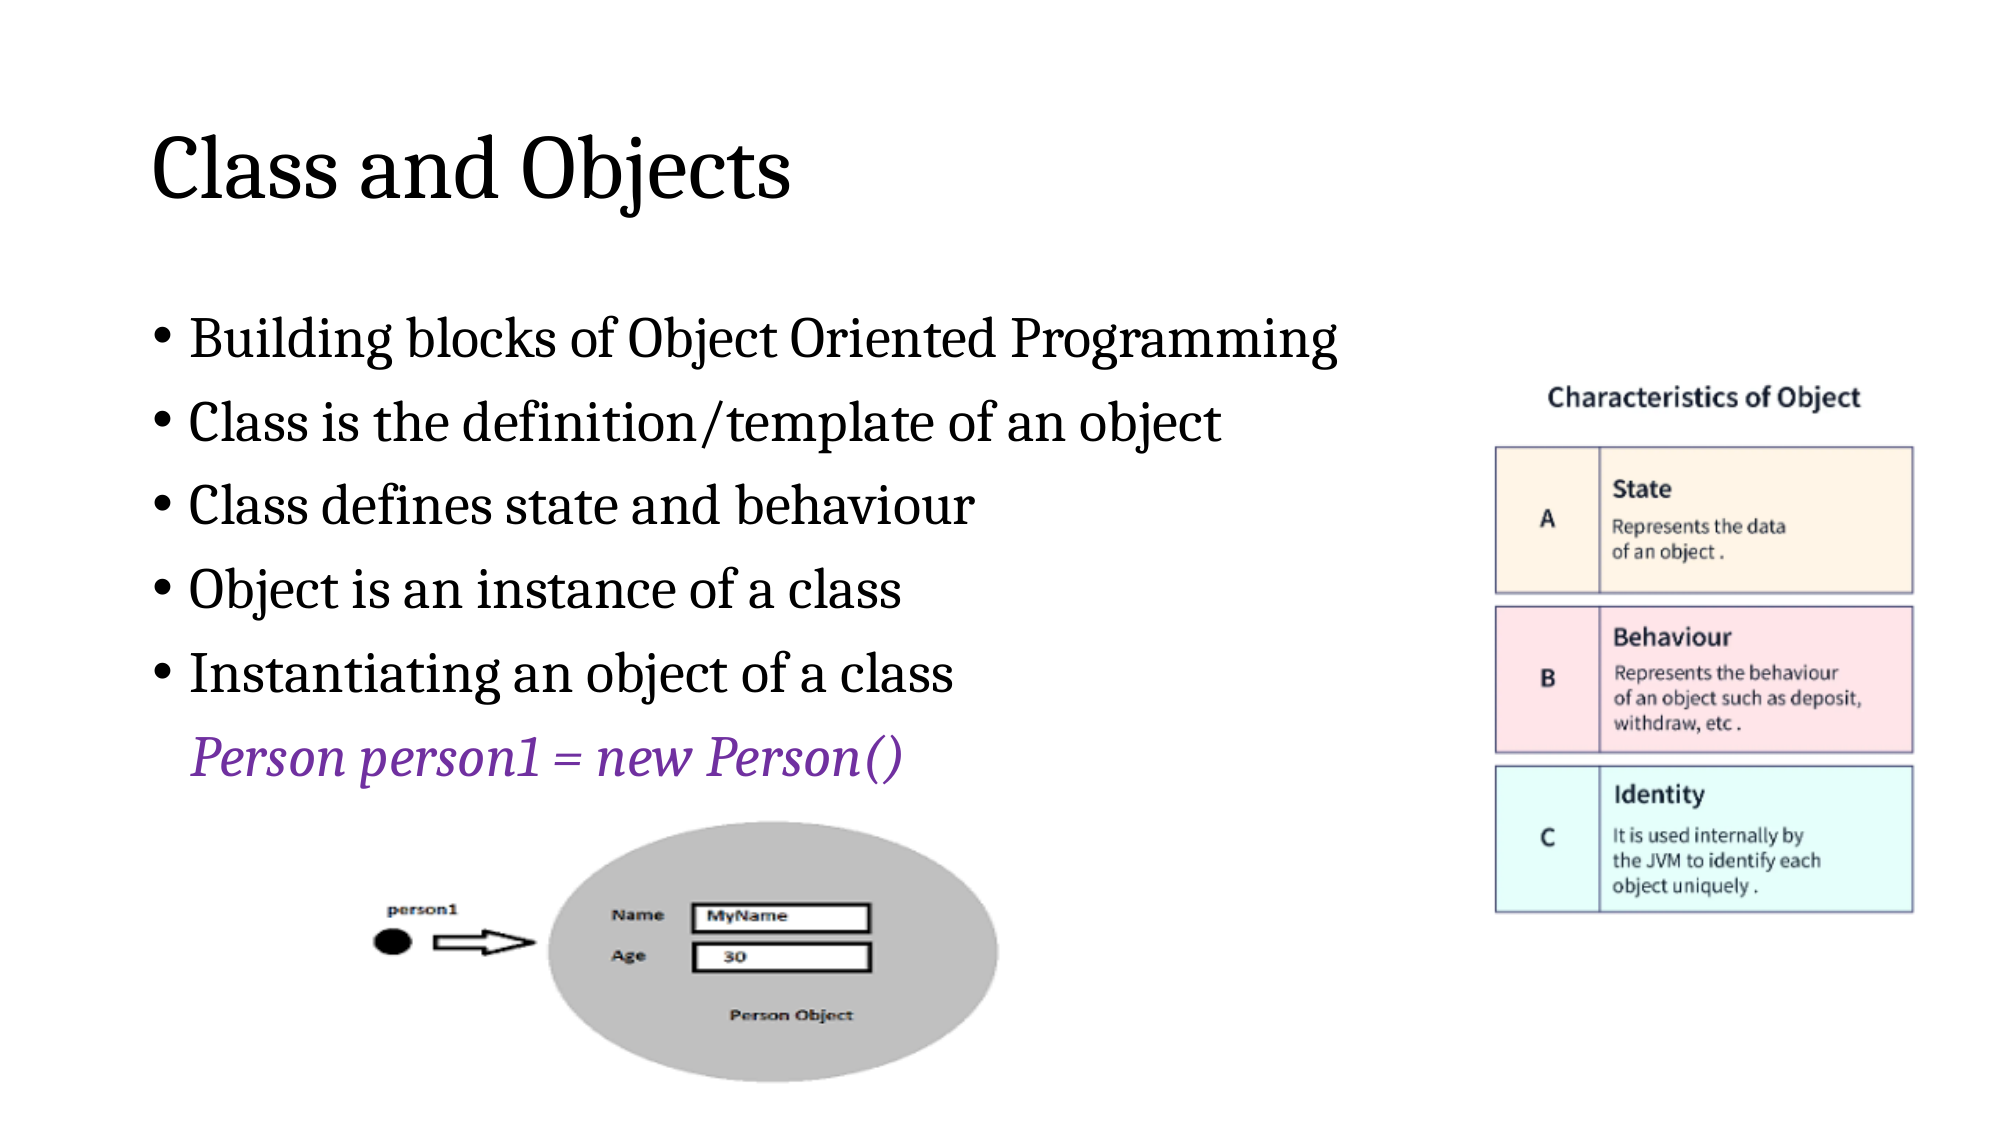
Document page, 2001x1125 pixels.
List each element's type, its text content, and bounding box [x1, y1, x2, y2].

list Building blocks of Object Oriented Programming Class is the definition/template of an object Class defines state and behaviour Object is an instance of a class Instantiating an object of a class Person person1 = new Person() [137, 299, 1863, 1014]
picture [1453, 373, 1943, 949]
picture [346, 798, 1016, 1105]
title Class and Objects [137, 59, 1863, 278]
